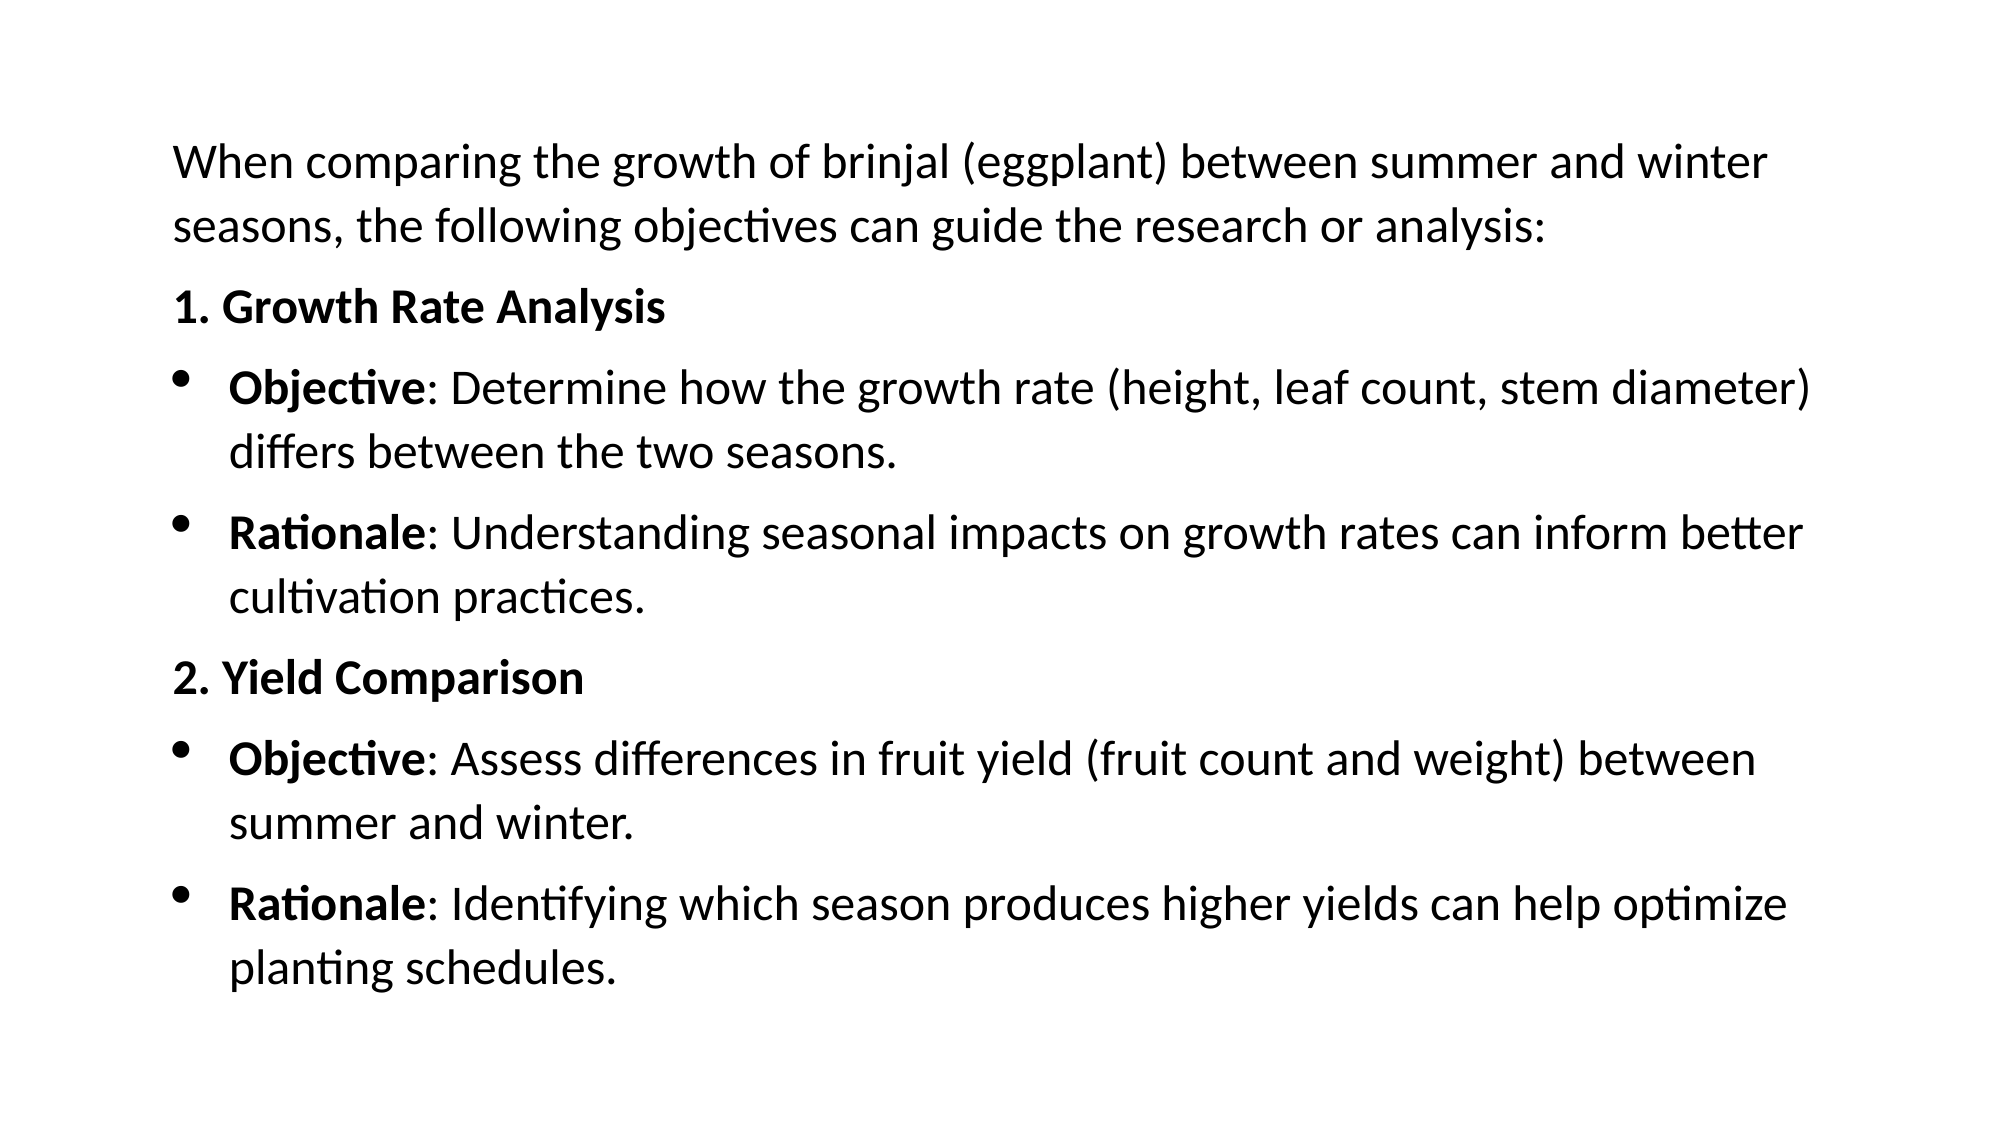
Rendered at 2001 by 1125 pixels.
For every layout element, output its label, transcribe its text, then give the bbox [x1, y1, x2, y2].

text_box When comparing the growth of brinjal (eggplant) between summer and winter seasons, the following objectives can guide the research or analysis: 1. Growth Rate Analysis Objective: Determine how the growth rate (height, leaf count, stem diameter) differs between the two seasons. Rationale: Understanding seasonal impacts on growth rates can inform better cultivation practices. 2. Yield Comparison Objective: Assess differences in fruit yield (fruit count and weight) between summer and winter. Rationale: Identifying which season produces higher yields can help optimize planting schedules. [157, 116, 1943, 1002]
